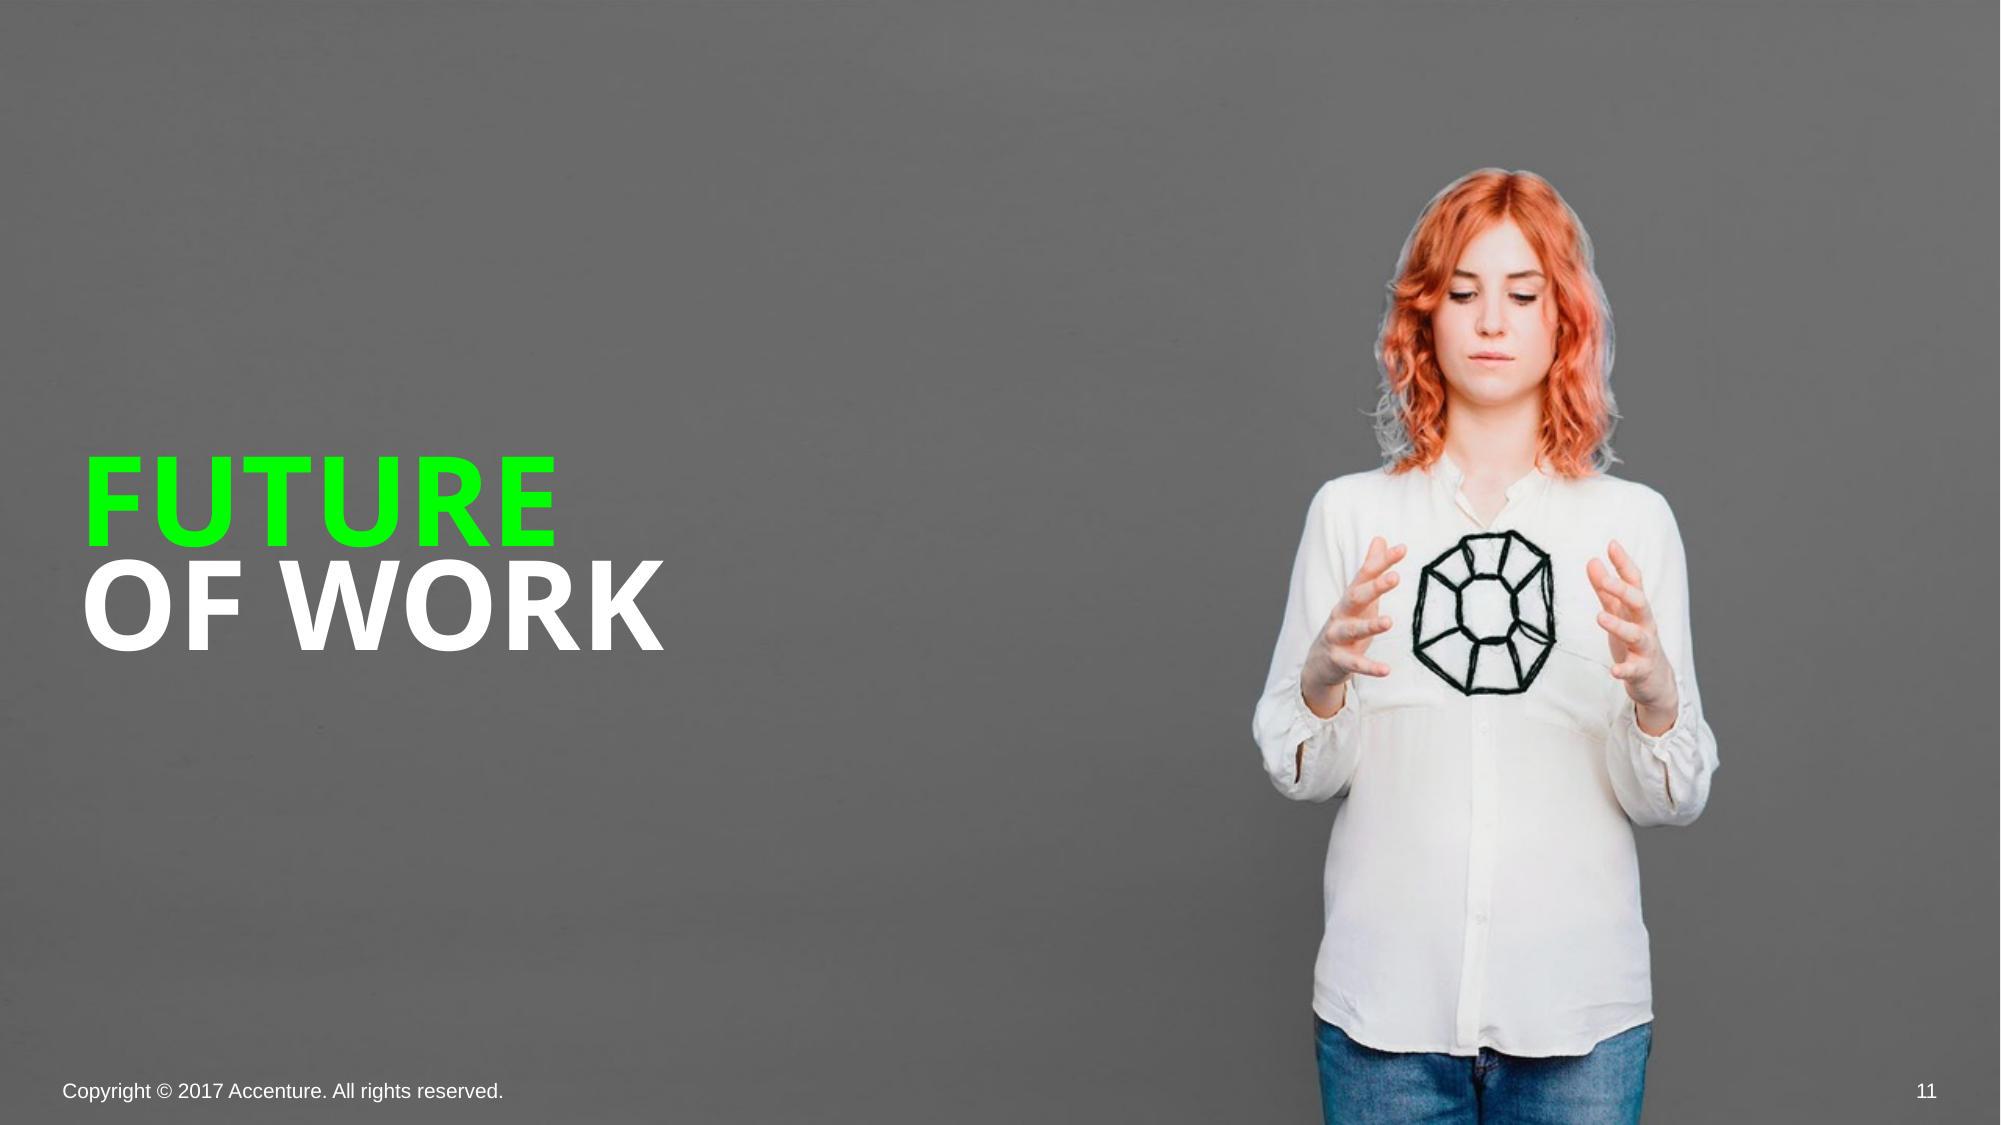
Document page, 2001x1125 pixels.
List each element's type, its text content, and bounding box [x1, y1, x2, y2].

footer Copyright © 2017 Accenture. All rights reserved. [62, 1069, 1000, 1104]
slide_number 11 [1887, 1069, 1938, 1104]
picture [0, 0, 2001, 1125]
text_box FUTURE of WORK [78, 616, 1500, 676]
